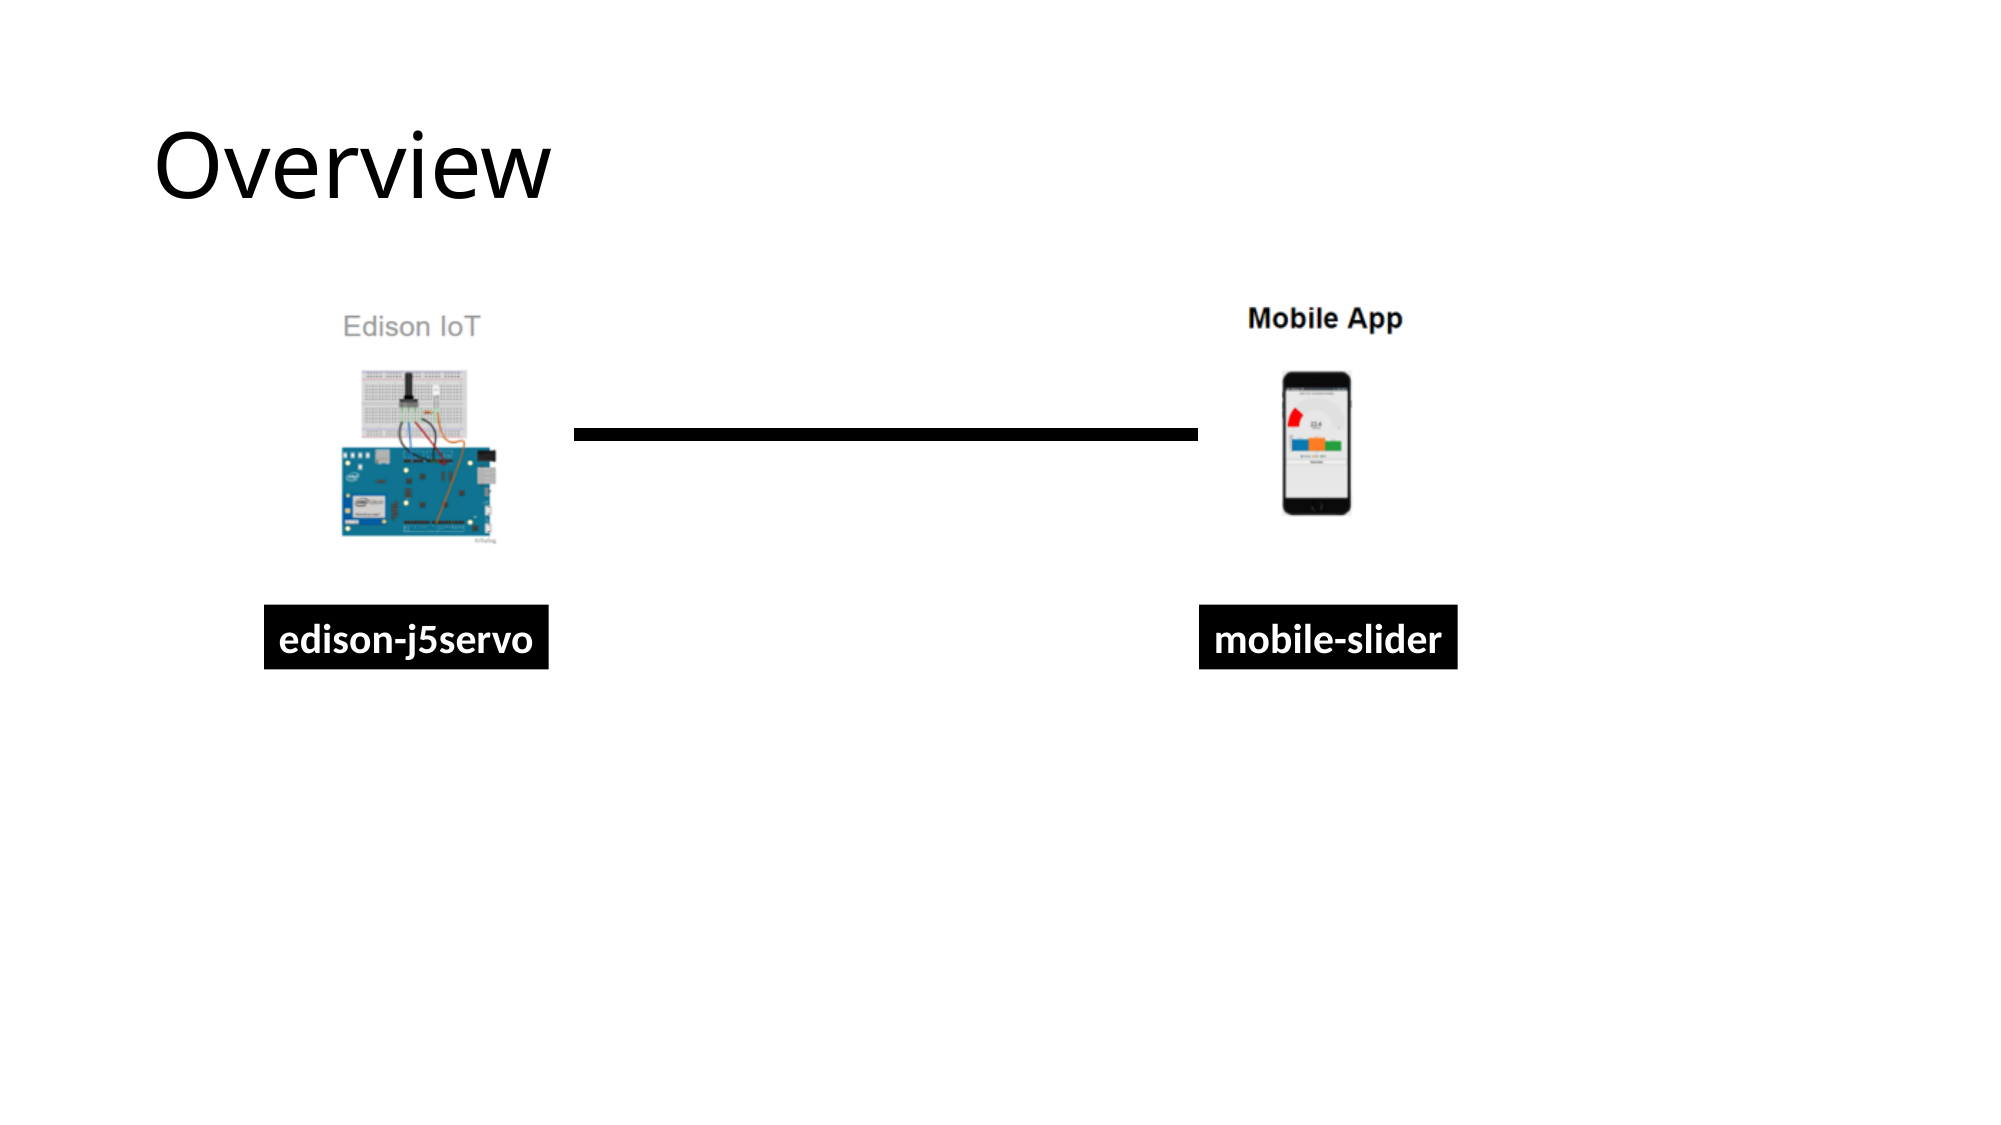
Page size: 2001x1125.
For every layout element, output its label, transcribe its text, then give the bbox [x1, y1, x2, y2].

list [219, 280, 1557, 564]
text_box mobile-slider [1199, 604, 1458, 670]
text_box edison-j5servo [264, 604, 549, 670]
title Overview [137, 59, 1863, 278]
